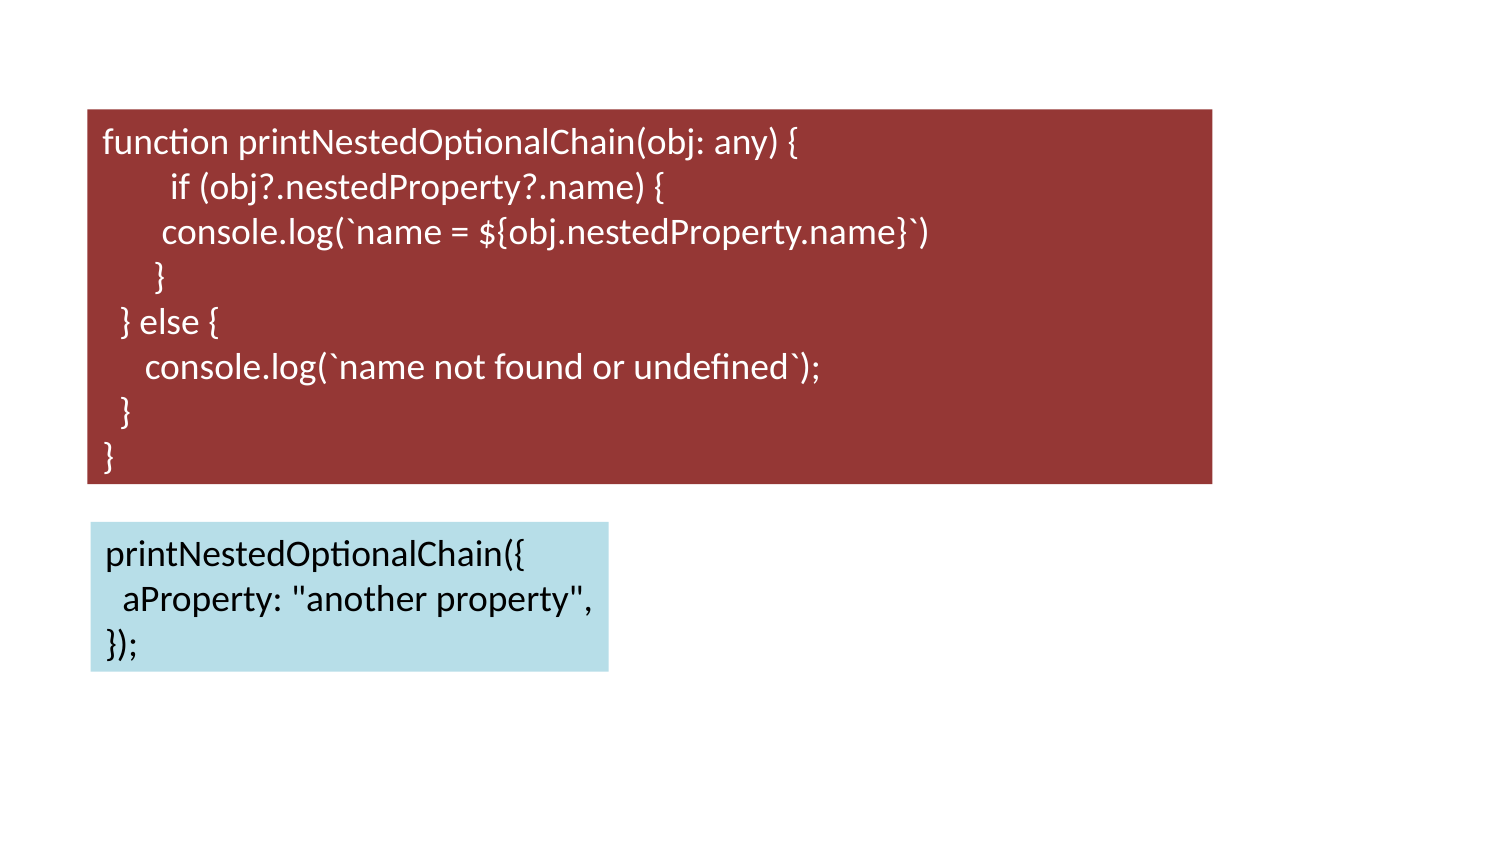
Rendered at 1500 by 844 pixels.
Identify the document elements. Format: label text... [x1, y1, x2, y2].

text_box printNestedOptionalChain({ aProperty: "another property", }); [90, 521, 609, 672]
text_box function printNestedOptionalChain(obj: any) { if (obj?.nestedProperty?.name) { console.log(`name = ${obj.nestedProperty.name}`) } } else { console.log(`name not found or undefined`); } } [87, 109, 1213, 485]
